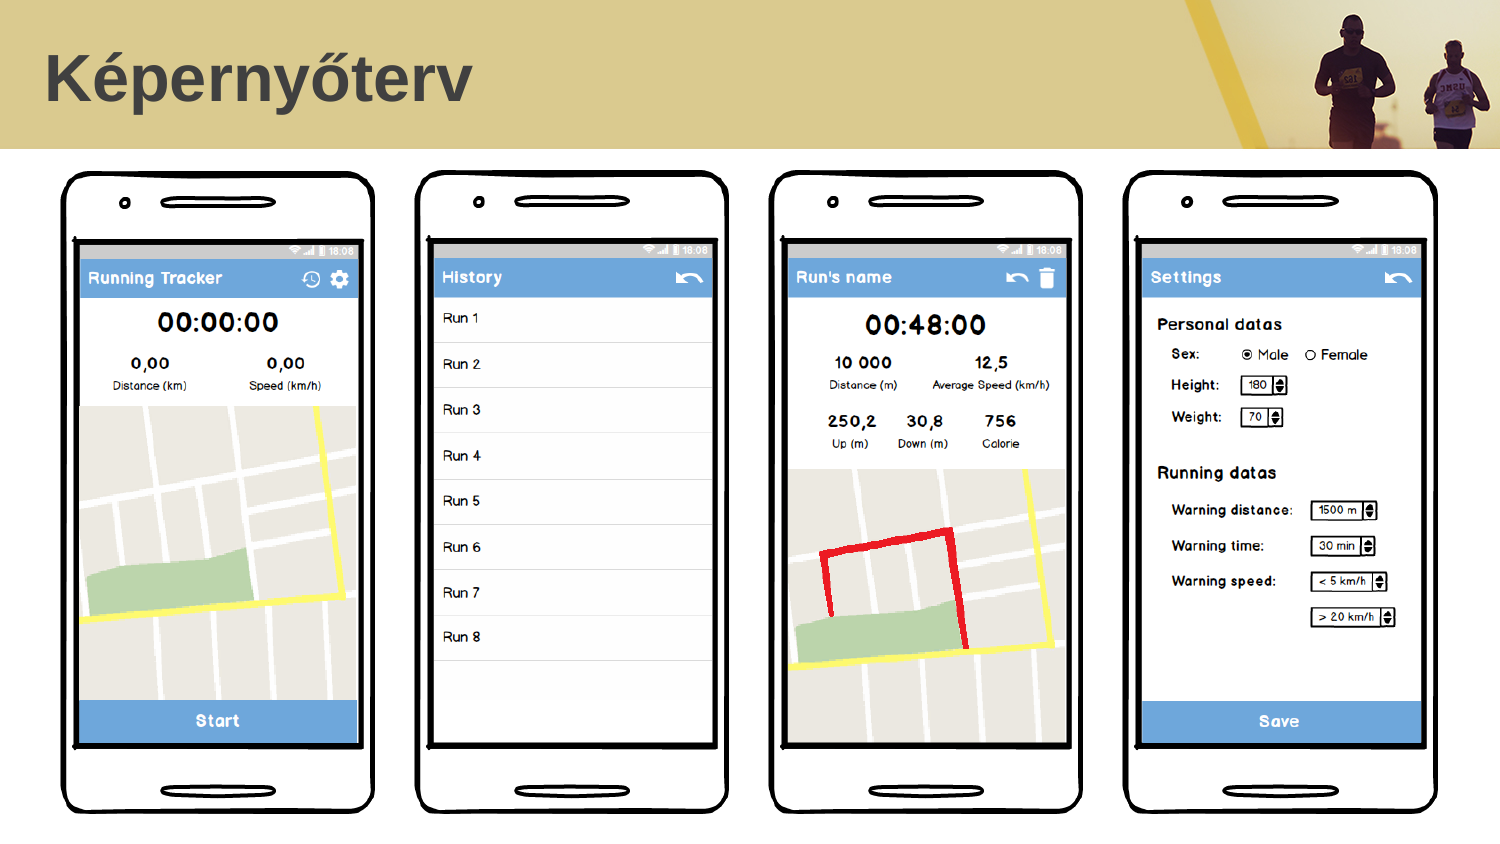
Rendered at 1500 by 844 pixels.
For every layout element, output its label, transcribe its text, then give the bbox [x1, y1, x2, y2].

title Képernyőterv [29, 0, 1176, 151]
picture [0, 0, 1500, 844]
